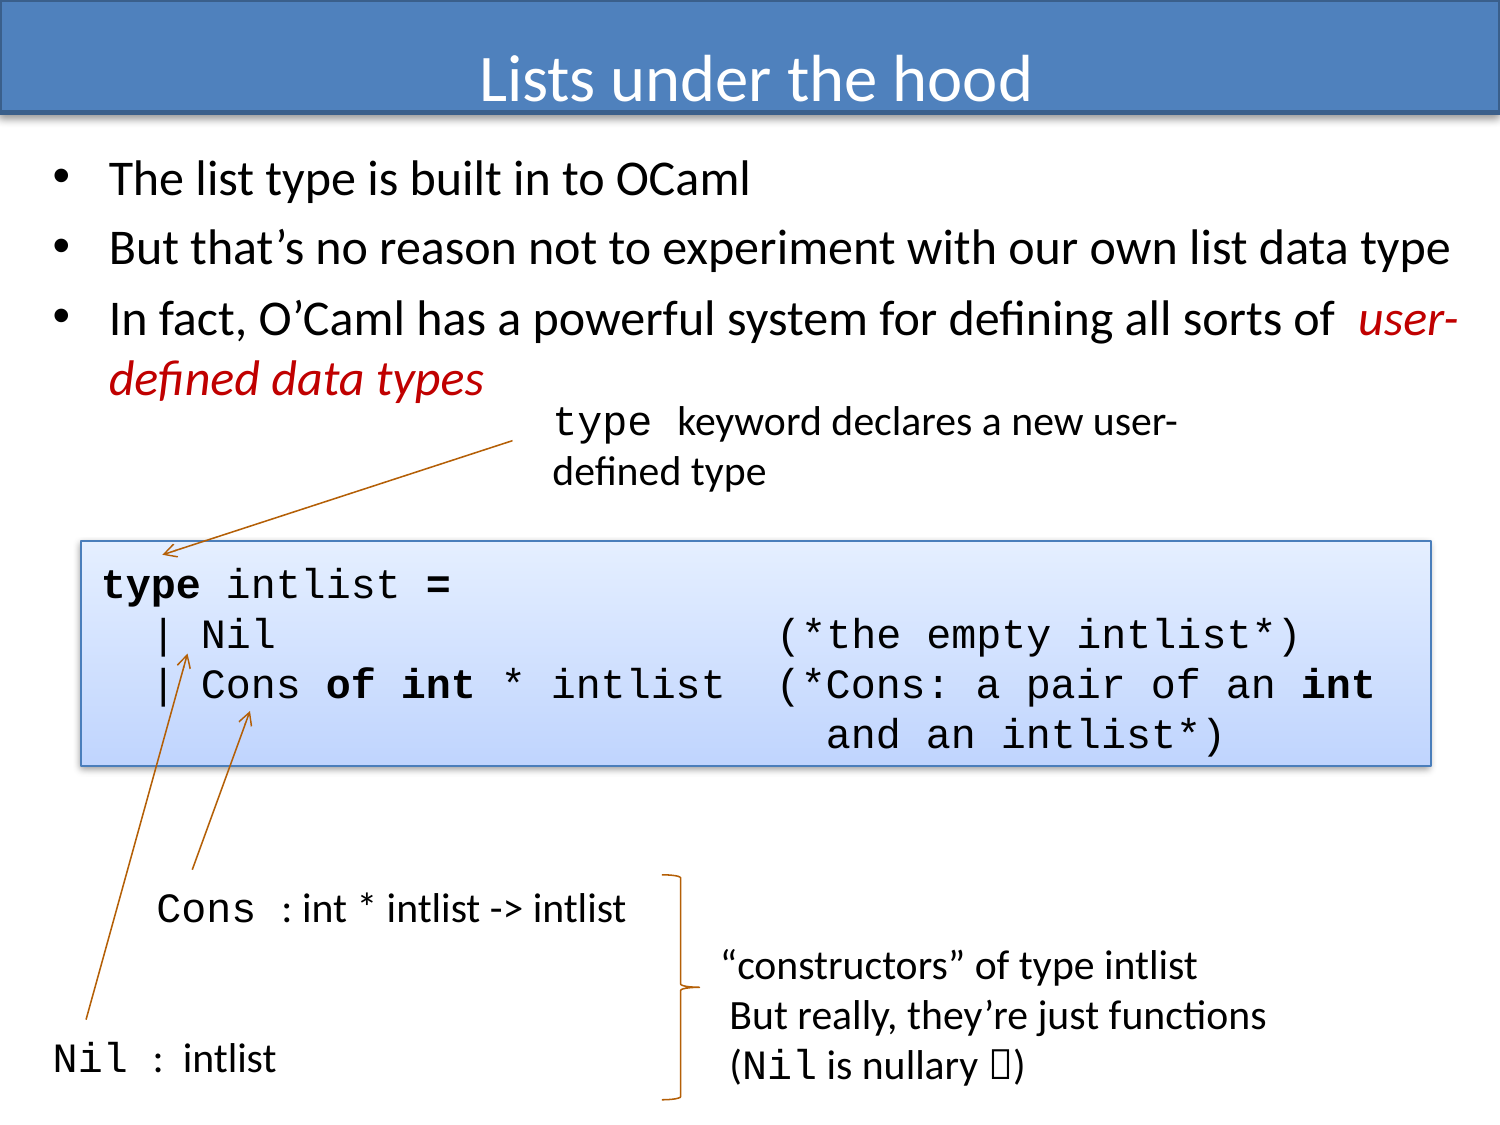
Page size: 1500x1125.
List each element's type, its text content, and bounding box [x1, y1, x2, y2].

text_box [516, 540, 1432, 549]
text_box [162, 440, 513, 555]
text_box type keyword declares a new user-defined type [537, 386, 1275, 502]
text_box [85, 653, 188, 1020]
text_box “constructors” of type intlist But really, they’re just functions (Nil is nullary ) [705, 930, 1282, 1096]
text_box [661, 874, 701, 1101]
title Lists under the hood [81, 0, 1432, 137]
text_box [192, 710, 251, 870]
text_box [80, 540, 157, 658]
text_box type intlist = | Nil (*the empty intlist*) | Cons of int * intlist (*Cons: a pair of an int and an intlist*) [86, 549, 1432, 765]
text_box Nil : intlist [37, 1023, 300, 1088]
list The list type is built in to OCaml But that’s no reason not to experiment with our own list data type In fact, O’Caml has a powerful system for defining all sorts of user-defined data types [37, 137, 1475, 1038]
text_box Cons : int * intlist -> intlist [191, 873, 650, 938]
